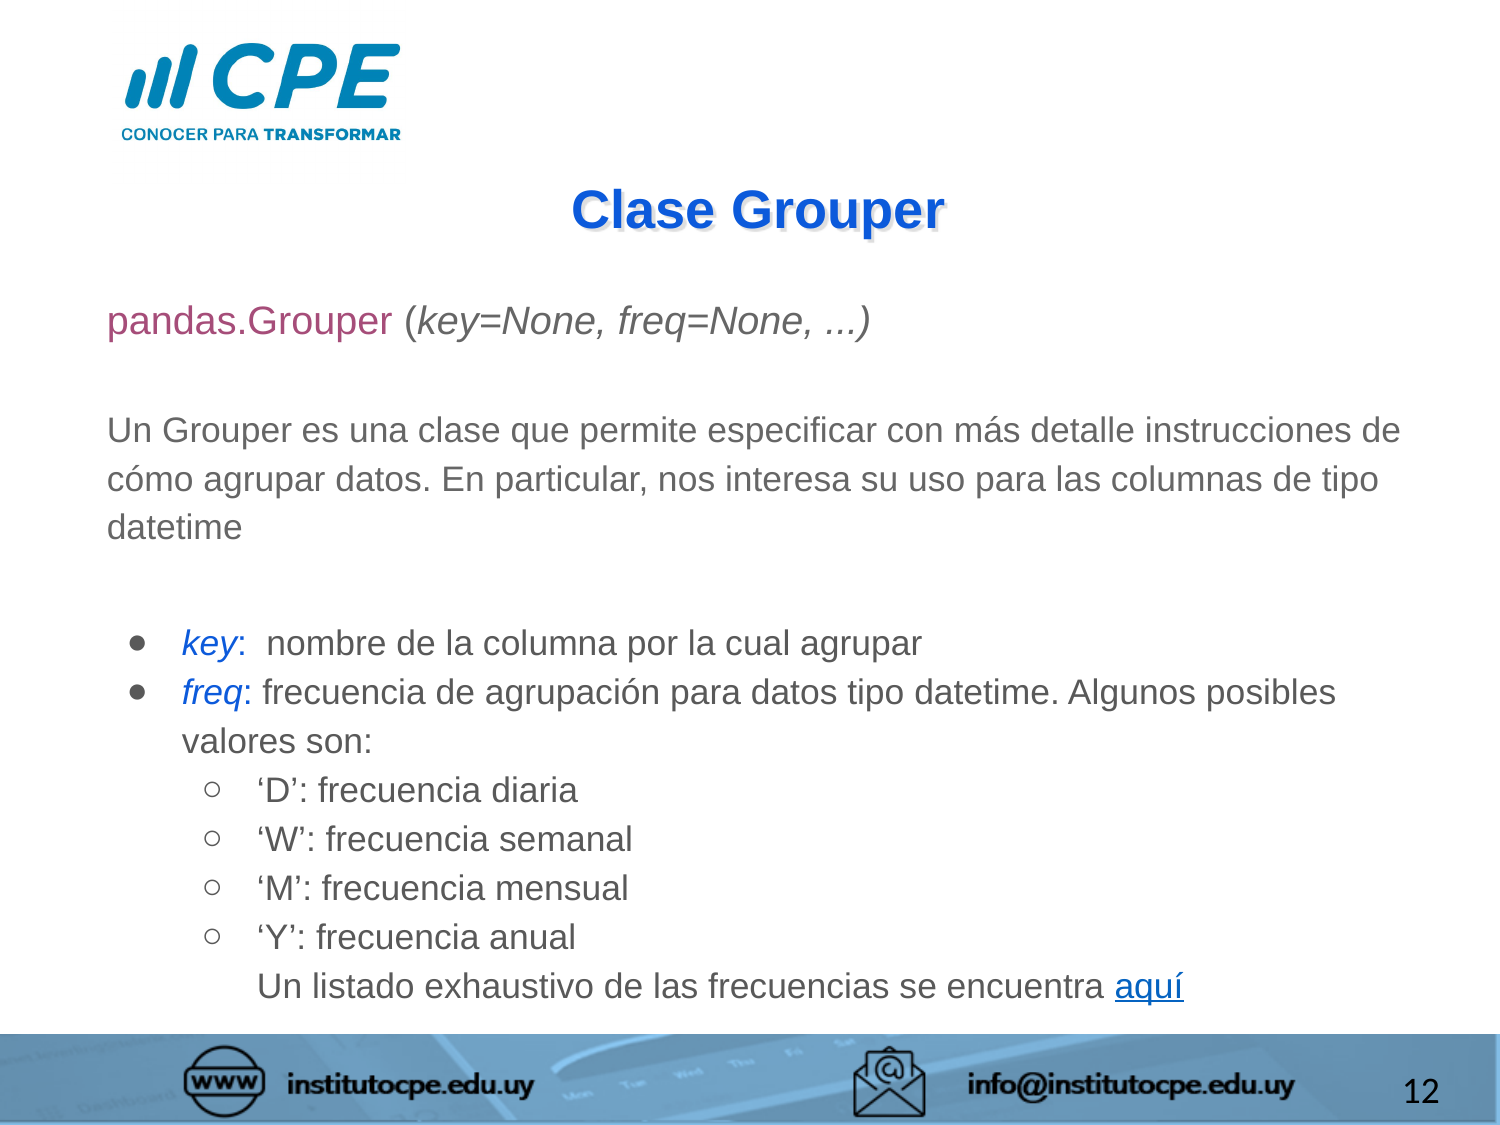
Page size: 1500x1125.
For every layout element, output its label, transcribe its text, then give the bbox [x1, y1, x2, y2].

text_box pandas.Grouper (key=None, freq=None, ...) Un Grouper es una clase que permite especificar con más detalle instrucciones de cómo agrupar datos. En particular, nos interesa su uso para las columnas de tipo datetime [91, 272, 1425, 562]
picture [112, 0, 406, 166]
picture [0, 1034, 1500, 1125]
text_box Clase Grouper [86, 166, 1430, 257]
text_box key: nombre de la columna por la cual agrupar freq: frecuencia de agrupación para datos tipo datetime. Algunos posibles valores son: ‘D’: frecuencia diaria ‘W’: frecuencia semanal ‘M’: frecuencia mensual ‘Y’: frecuencia anual Un listado exhaustivo de las frecuencias se encuentra aquí [91, 598, 1435, 1021]
